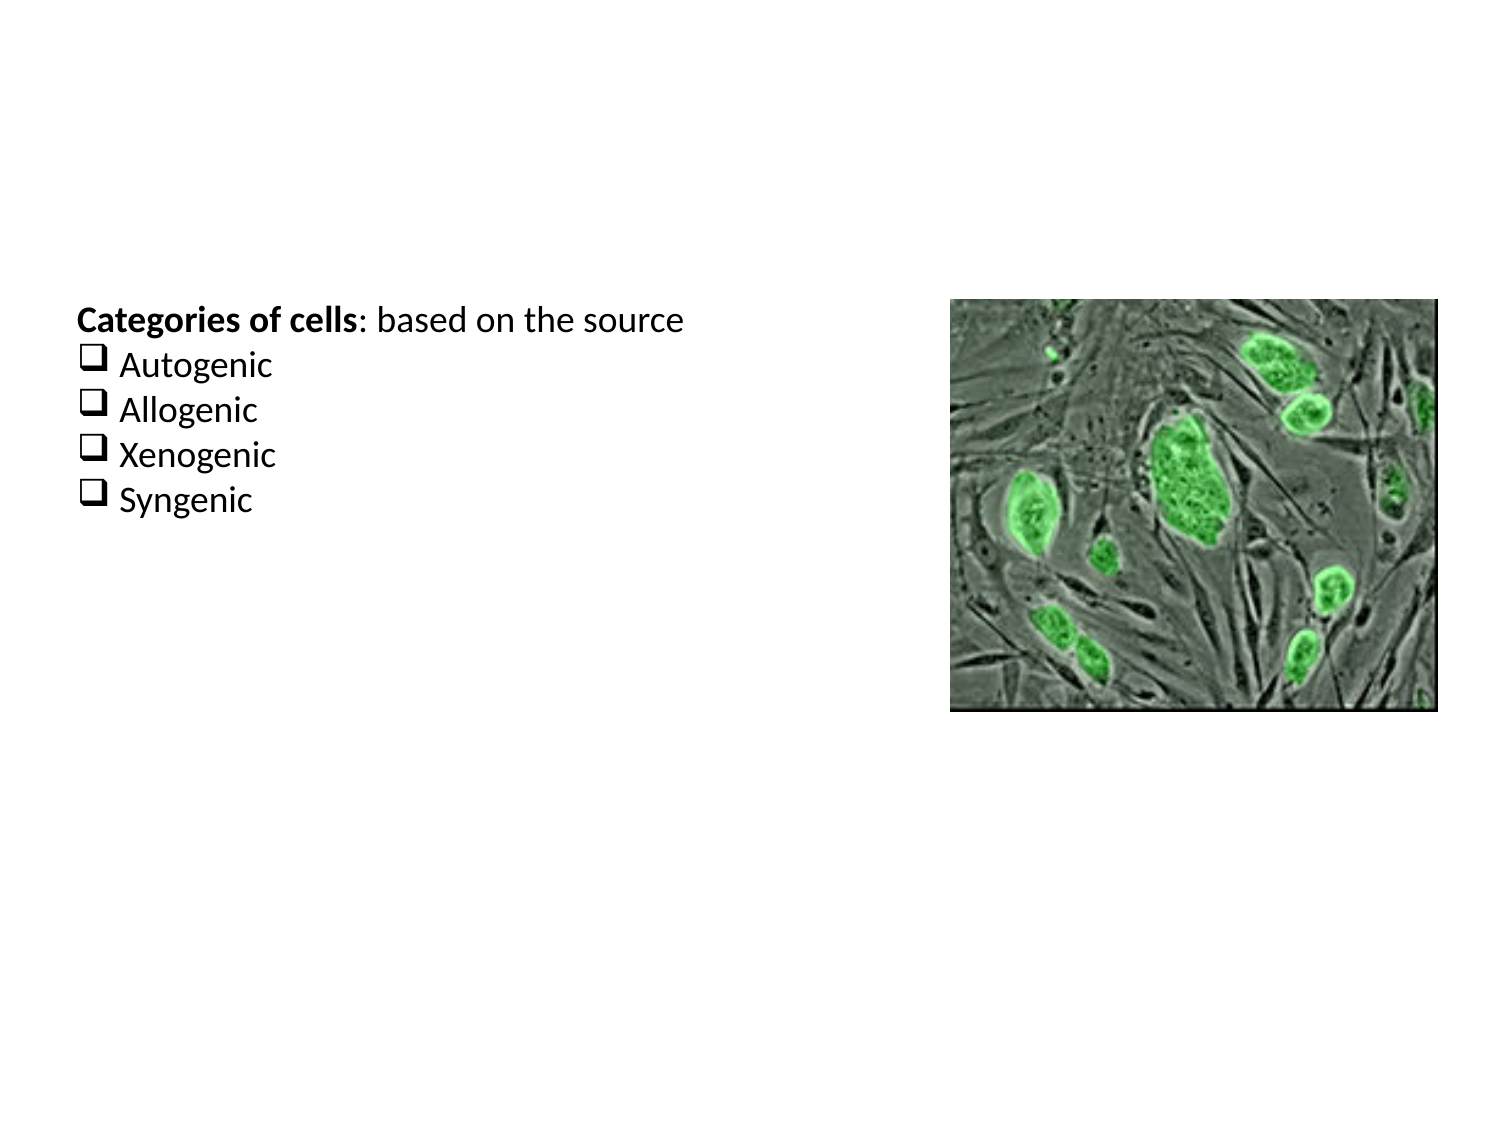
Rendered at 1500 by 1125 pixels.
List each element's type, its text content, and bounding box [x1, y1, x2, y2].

picture [949, 299, 1438, 713]
text_box Categories of cells: based on the source Autogenic Allogenic Xenogenic Syngenic [62, 431, 944, 528]
text_box Categories of cells: based on the source Autogenic Allogenic Xenogenic Syngenic [62, 287, 1050, 430]
